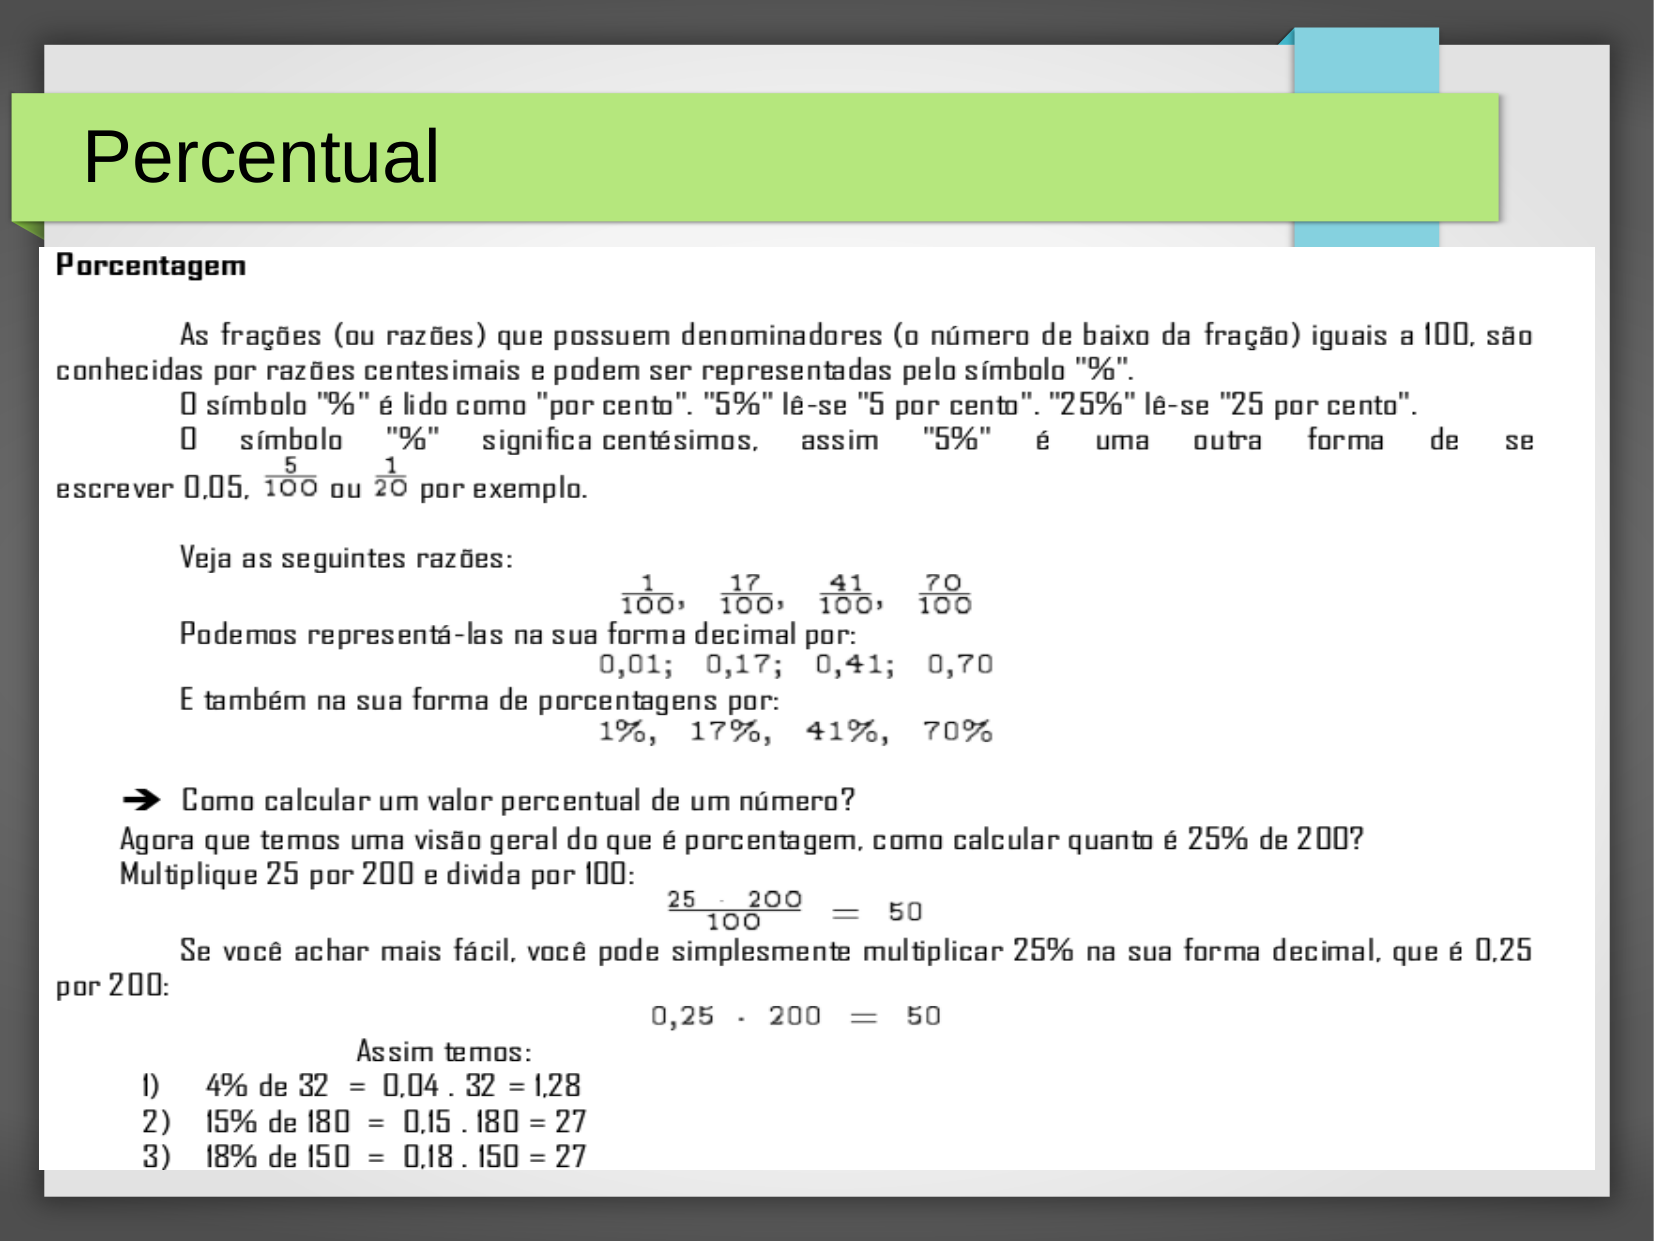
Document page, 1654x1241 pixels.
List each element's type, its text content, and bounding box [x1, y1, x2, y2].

text_box Percentual [82, 49, 1571, 246]
picture [0, 0, 1654, 1241]
